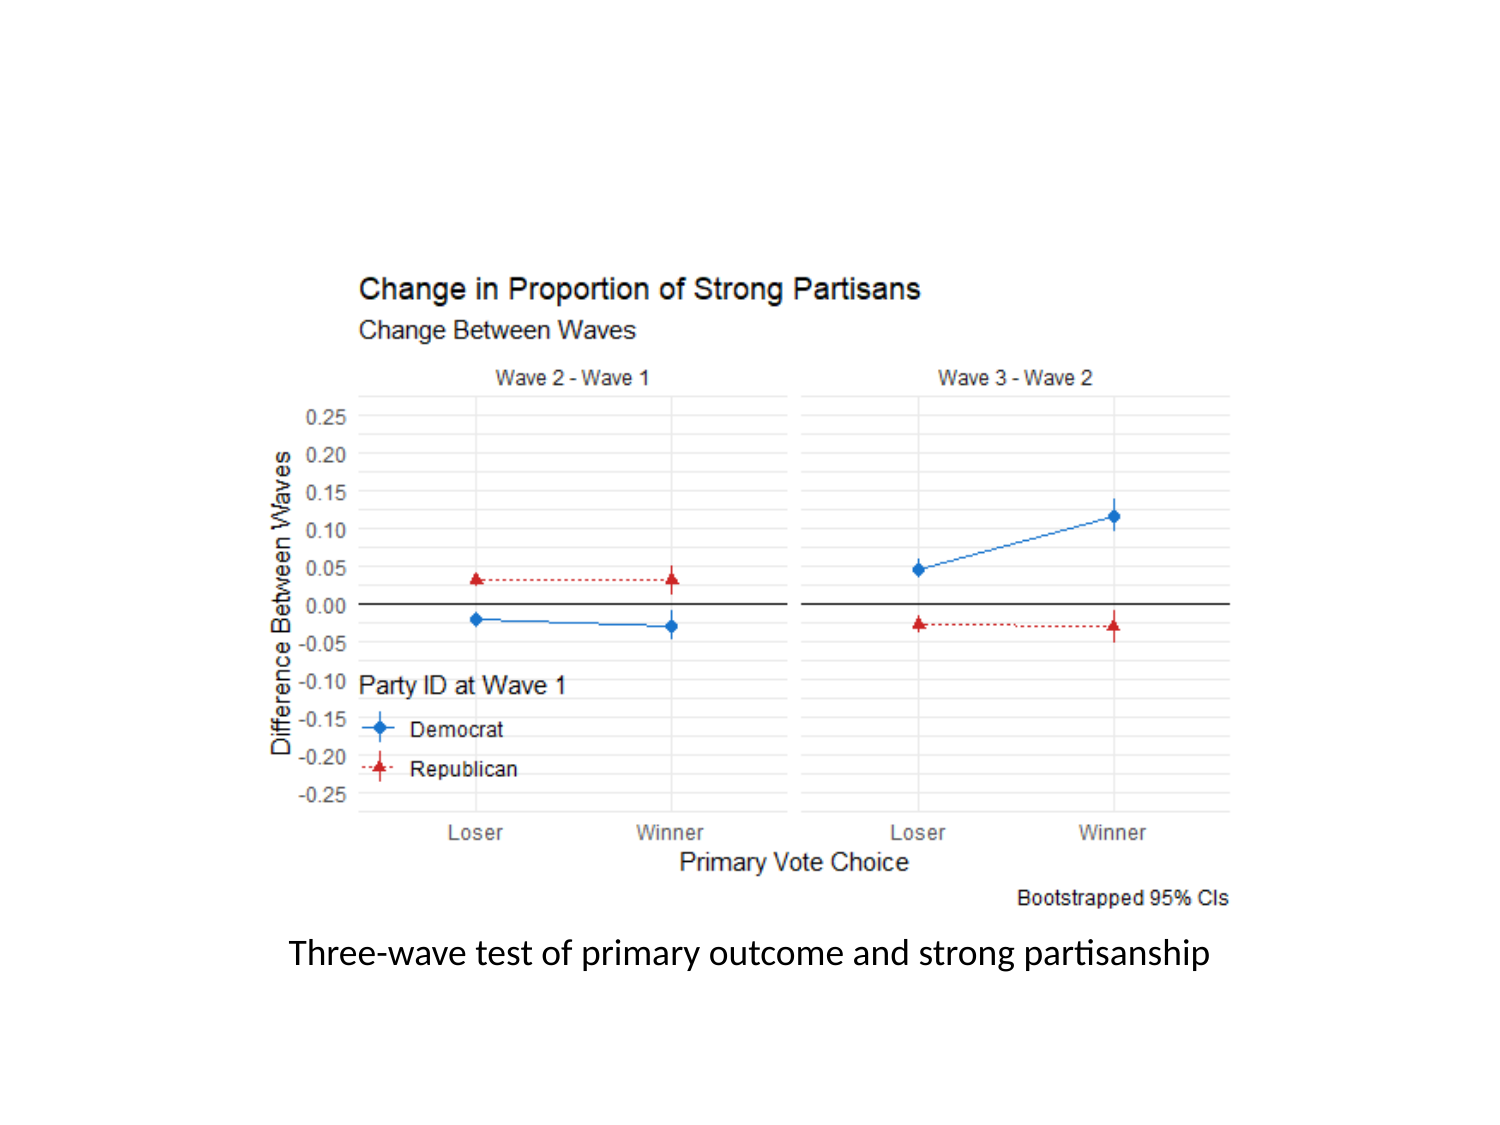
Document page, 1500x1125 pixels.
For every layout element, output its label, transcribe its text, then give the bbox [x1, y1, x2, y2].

text_box Three-wave test of primary outcome and strong partisanship [74, 920, 1425, 1005]
picture [255, 262, 1244, 921]
